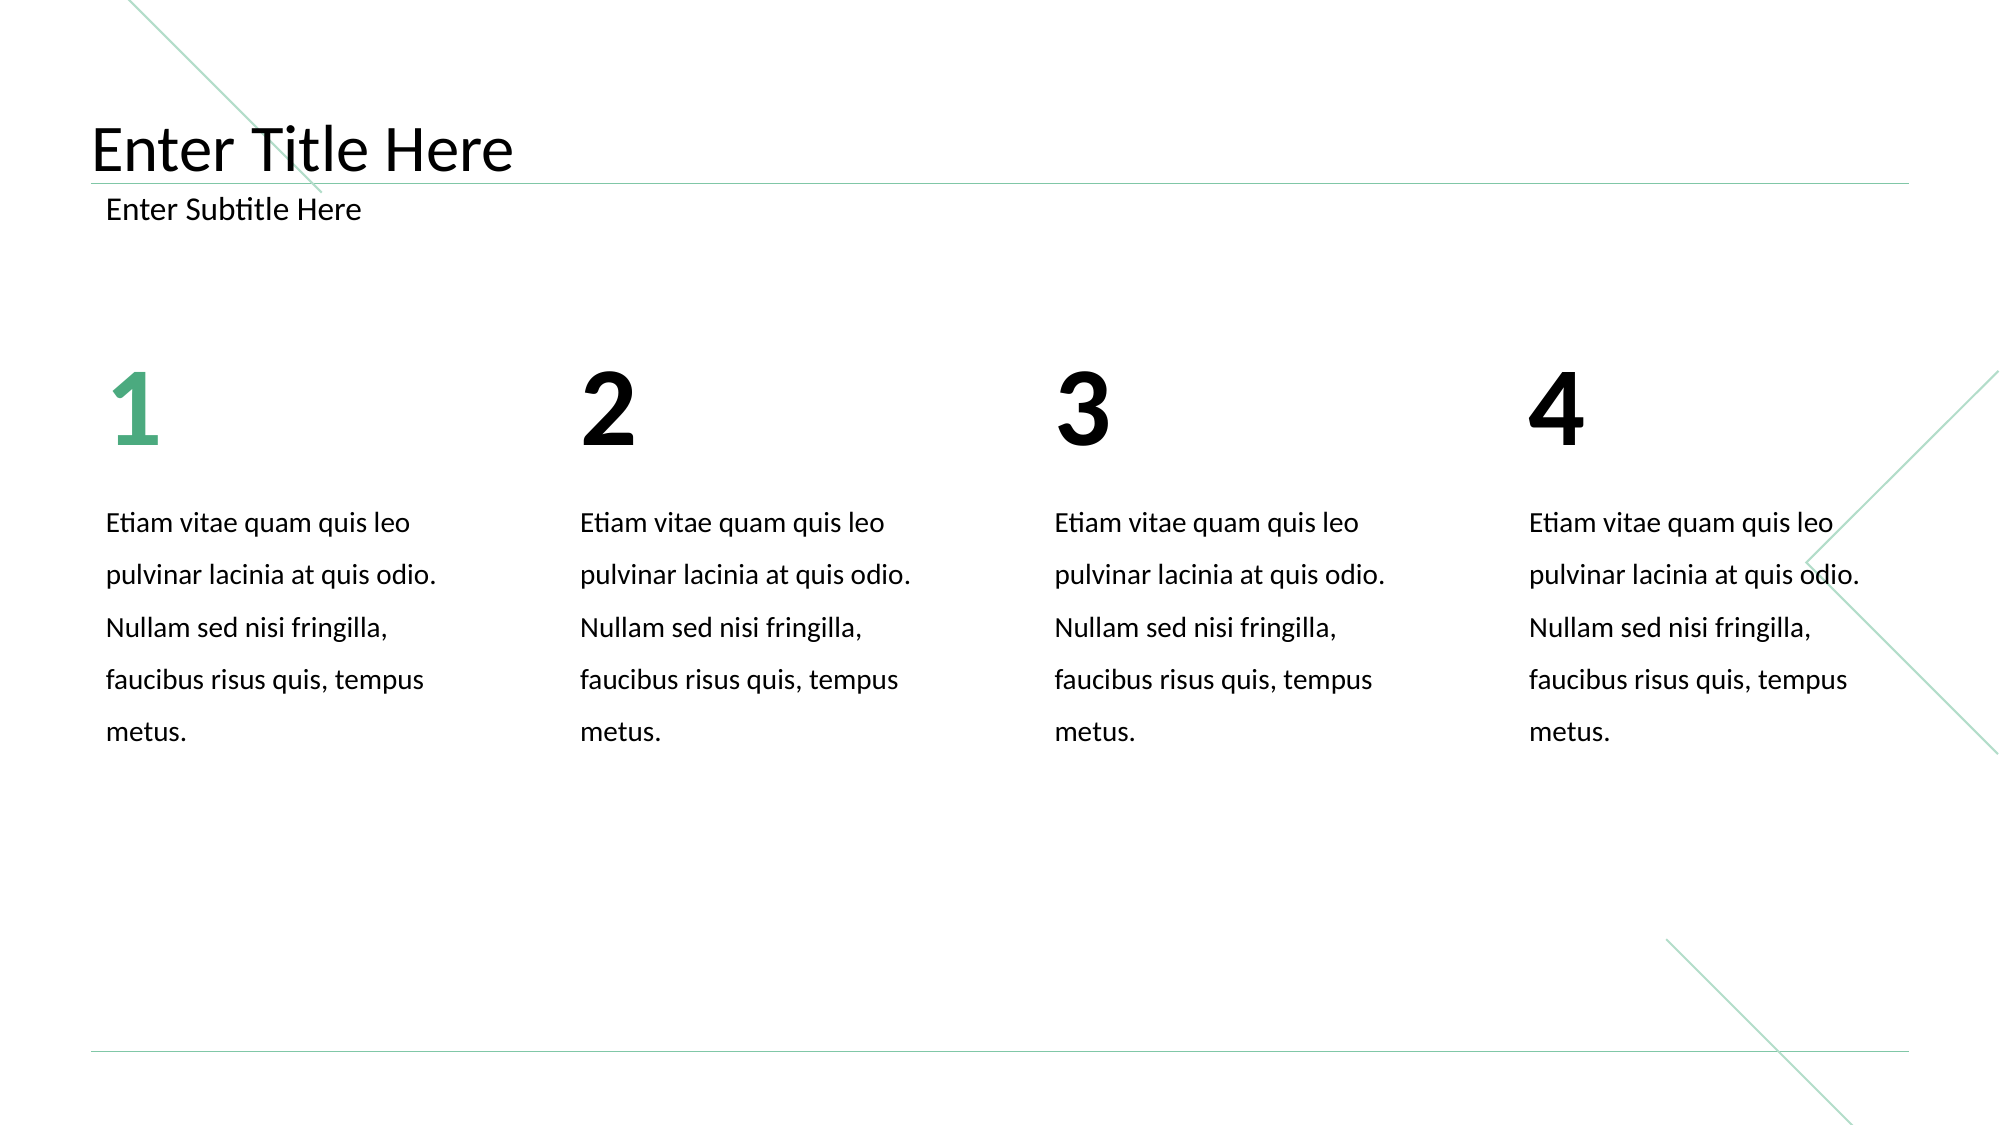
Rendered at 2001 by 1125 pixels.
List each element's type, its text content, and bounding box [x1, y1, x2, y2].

title Enter Title Here [91, 65, 1909, 184]
list Enter Subtitle Here [91, 184, 1909, 236]
text_box 2 [565, 257, 670, 475]
text_box 4 [1514, 257, 1619, 475]
text_box Etiam vitae quam quis leo pulvinar lacinia at quis odio. Nullam sed nisi fringilla, faucibus risus quis, tempus metus. [1039, 478, 1435, 756]
text_box 1 [90, 257, 196, 475]
text_box 3 [1039, 257, 1144, 475]
text_box Etiam vitae quam quis leo pulvinar lacinia at quis odio. Nullam sed nisi fringilla, faucibus risus quis, tempus metus. [565, 478, 961, 756]
text_box Etiam vitae quam quis leo pulvinar lacinia at quis odio. Nullam sed nisi fringilla, faucibus risus quis, tempus metus. [1514, 478, 1909, 756]
text_box Etiam vitae quam quis leo pulvinar lacinia at quis odio. Nullam sed nisi fringilla, faucibus risus quis, tempus metus. [91, 478, 486, 756]
